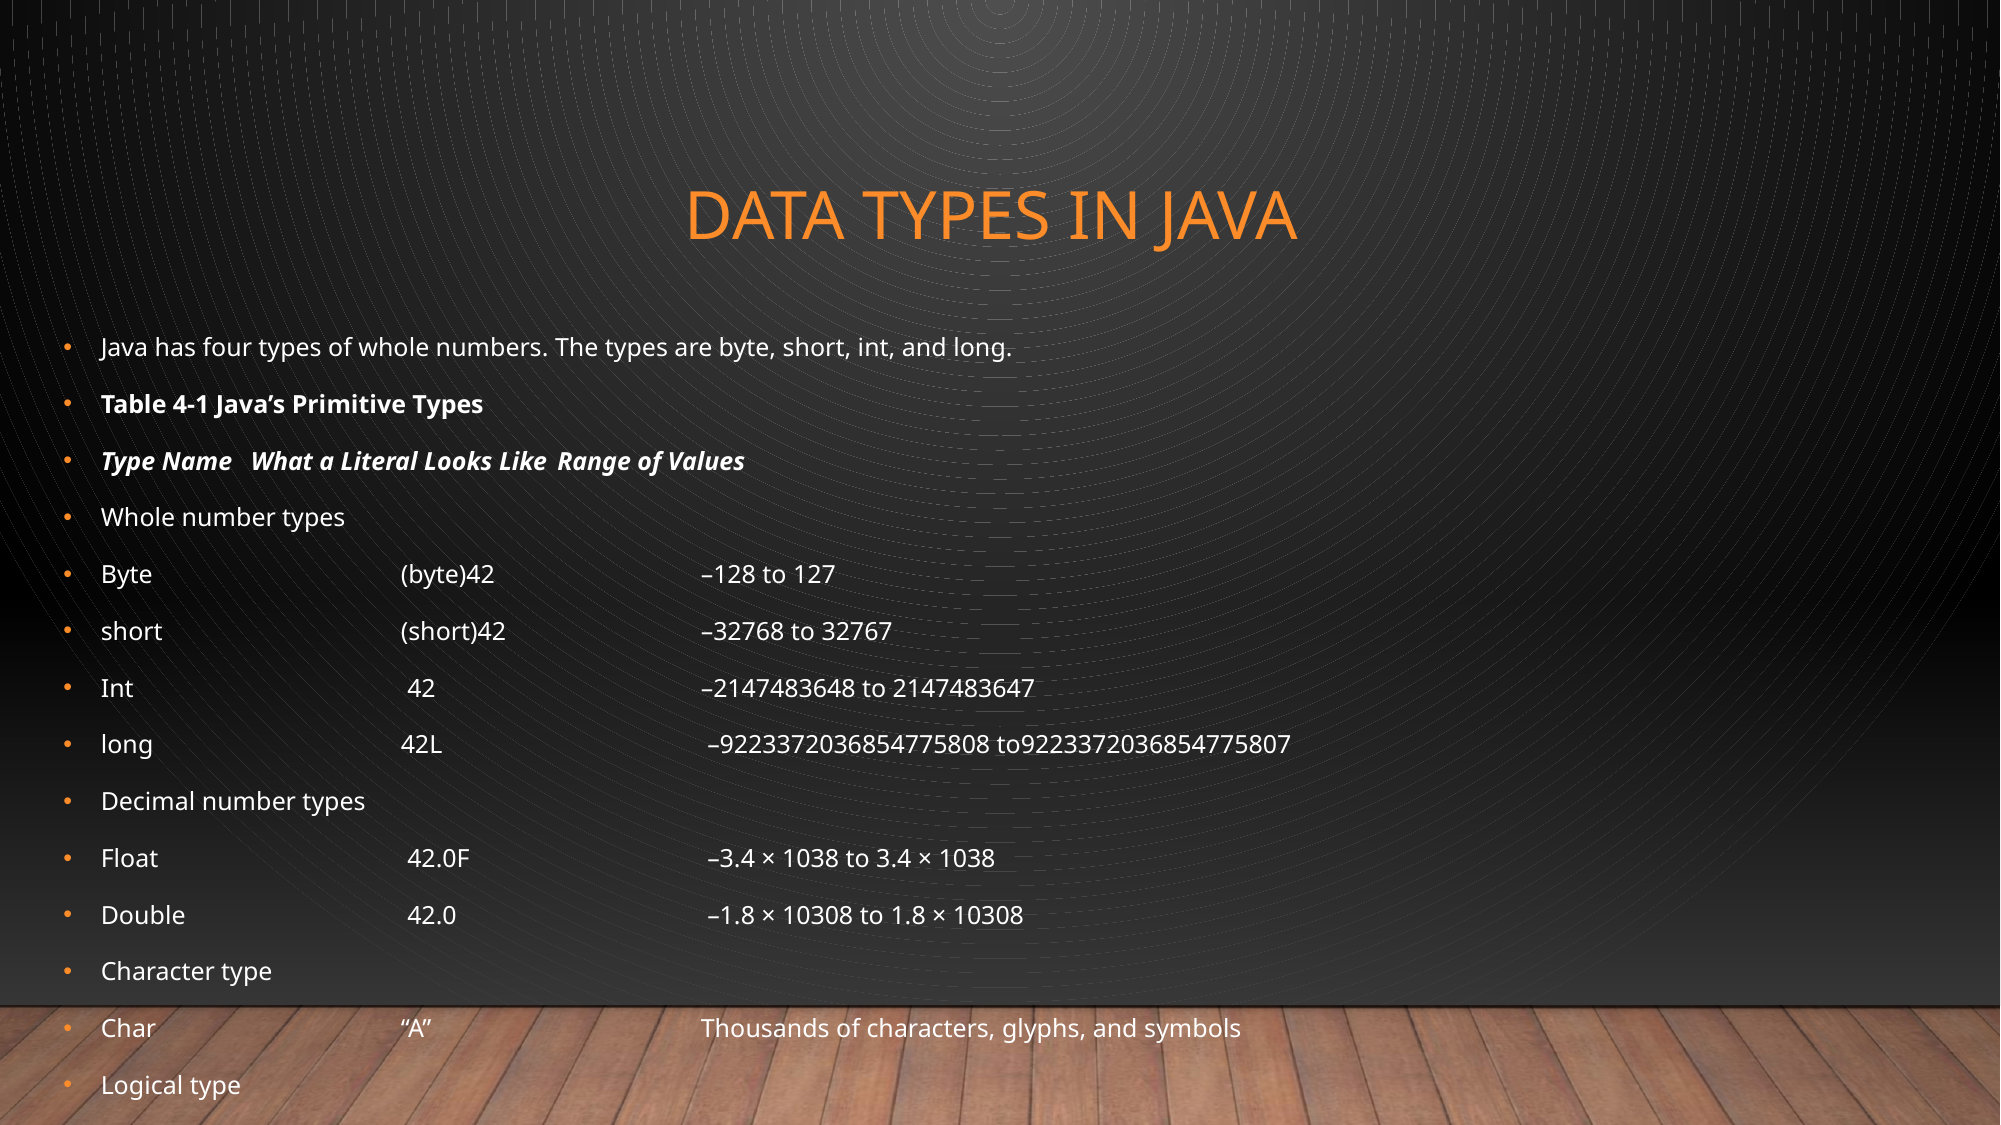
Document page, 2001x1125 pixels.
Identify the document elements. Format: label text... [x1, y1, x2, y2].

list Java has four types of whole numbers. The types are byte, short, int, and long. Table 4-1 Java’s Primitive Types Type Name What a Literal Looks Like Range of Values Whole number types Byte (byte)42 –128 to 127 short (short)42 –32768 to 32767 Int 42 –2147483648 to 2147483647 long 42L –9223372036854775808 to9223372036854775807 Decimal number types Float 42.0F –3.4 × 1038 to 3.4 × 1038 Double 42.0 –1.8 × 10308 to 1.8 × 10308 Character type Char “A” Thousands of characters, glyphs, and symbols Logical type Boolean true true, false [48, 318, 1794, 997]
title DATA types in java [238, 131, 1763, 305]
picture [0, 1005, 2000, 1125]
